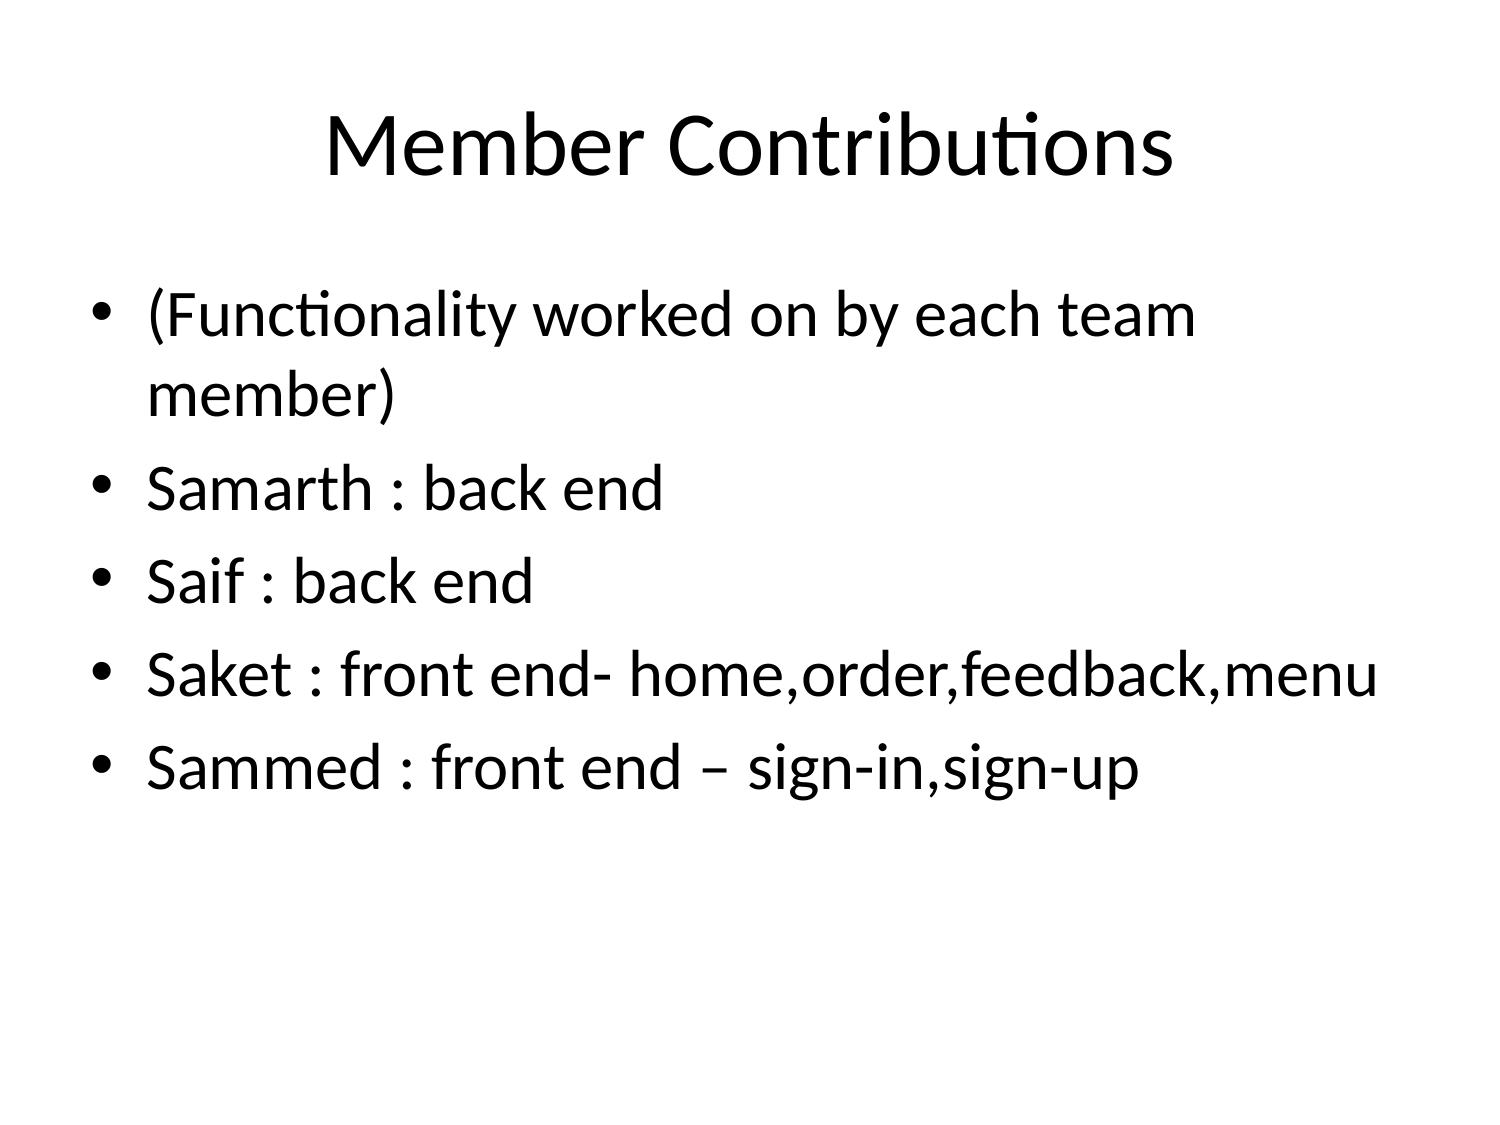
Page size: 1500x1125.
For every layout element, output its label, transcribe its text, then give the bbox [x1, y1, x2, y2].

title Member Contributions [75, 45, 1425, 233]
list (Functionality worked on by each team member) Samarth : back end Saif : back end Saket : front end- home,order,feedback,menu Sammed : front end – sign-in,sign-up [75, 262, 1425, 1005]
